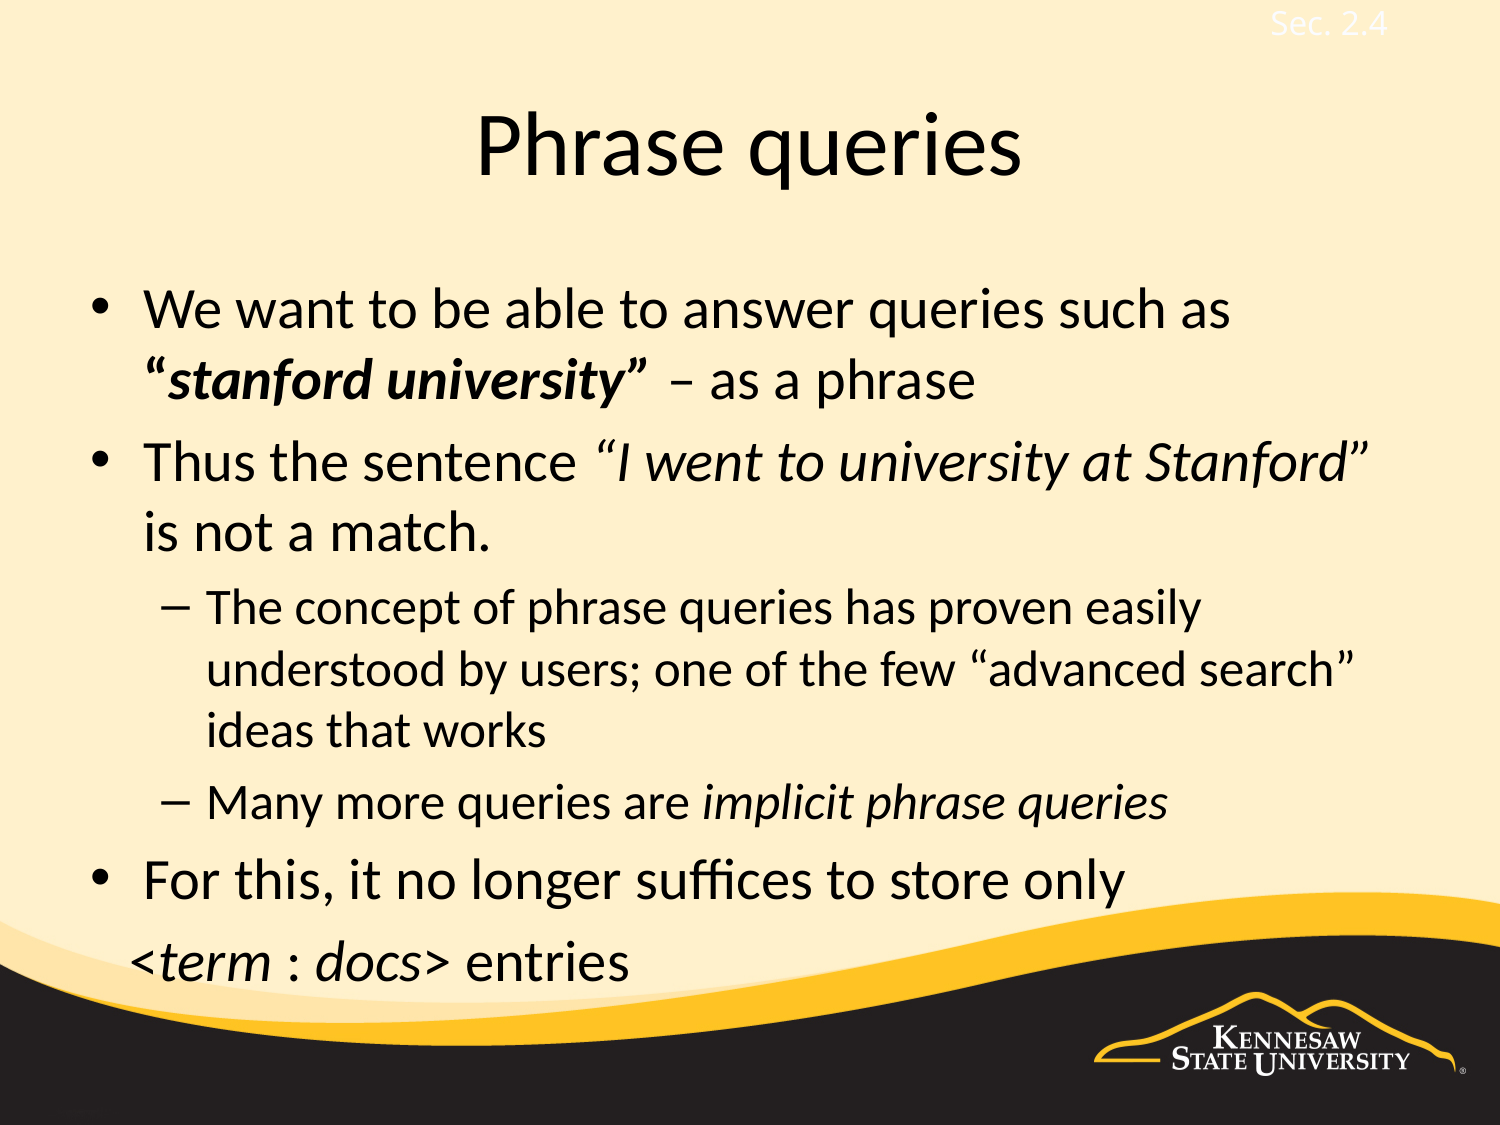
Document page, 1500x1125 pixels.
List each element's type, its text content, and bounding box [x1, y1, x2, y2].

title Phrase queries [75, 45, 1425, 233]
picture [0, 0, 1500, 1125]
list We want to be able to answer queries such as “stanford university” – as a phrase Thus the sentence “I went to university at Stanford” is not a match. The concept of phrase queries has proven easily understood by users; one of the few “advanced search” ideas that works Many more queries are implicit phrase queries For this, it no longer suffices to store only <term : docs> entries [75, 262, 1425, 1005]
text_box Sec. 2.4 [1255, 0, 1404, 50]
